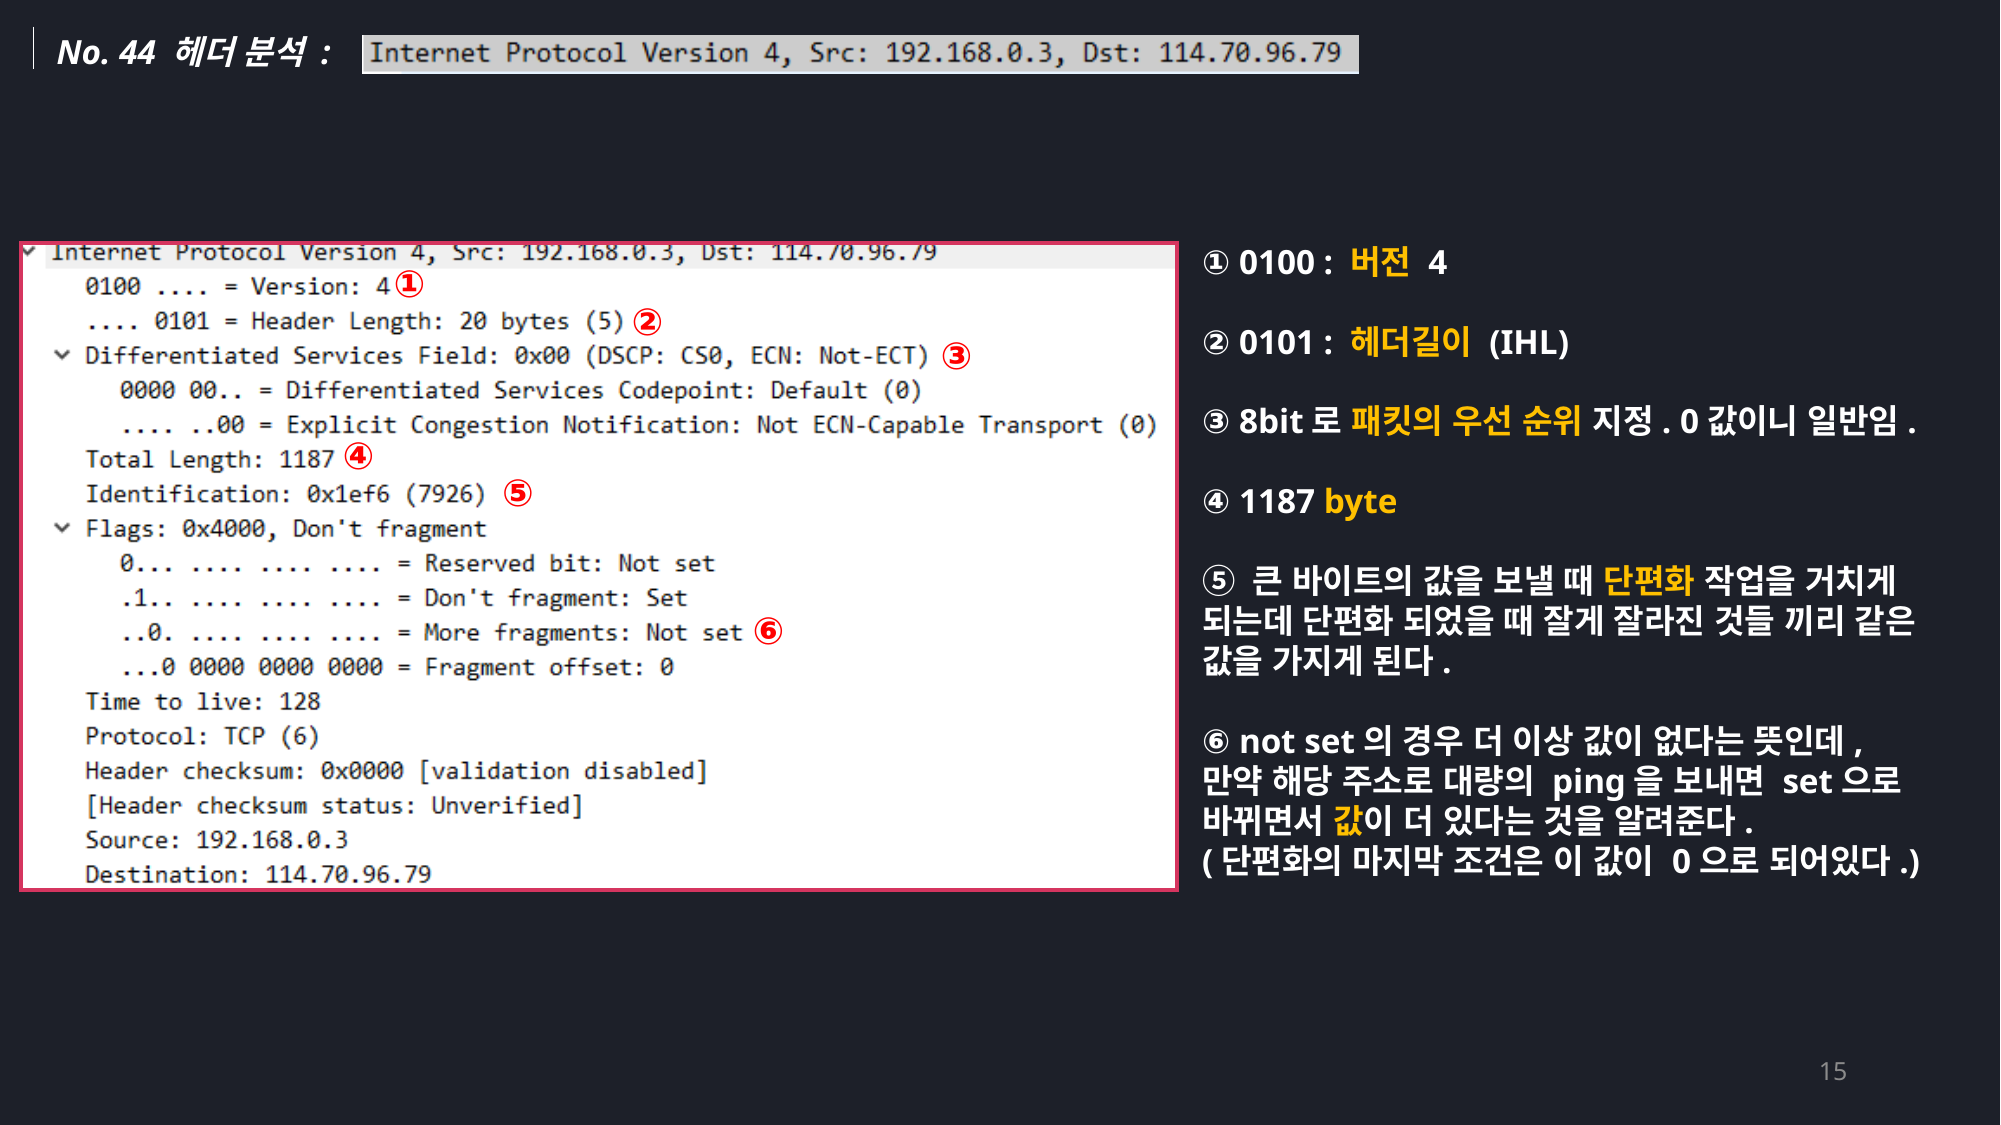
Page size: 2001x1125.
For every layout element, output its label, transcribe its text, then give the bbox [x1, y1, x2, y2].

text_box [20, 243, 1178, 890]
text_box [33, 24, 1359, 83]
text_box ① 0100 : 버전 4 ② 0101 : 헤더길이 (IHL) ③ 8bit로 패킷의 우선 순위 지정. 0값이니 일반임. ④ 1187 byte ⑤ 큰 바이트의 값을 보낼 때 단편화 작업을 거치게 되는데 단편화 되었을 때 잘게 잘라진 것들 끼리 같은 값을 가지게 된다. ⑥ not set의 경우 더 이상 값이 없다는 뜻인데, 만약 해당 주소로 대량의 ping을 보내면 set으로 바뀌면서 값이 더 있다는 것을 알려준다. (단편화의 마지막 조건은 이 값이 0으로 되어있다.) [1187, 233, 1977, 888]
text_box ③ [1178, 324, 1245, 385]
slide_number 15 [1412, 1042, 1863, 1103]
